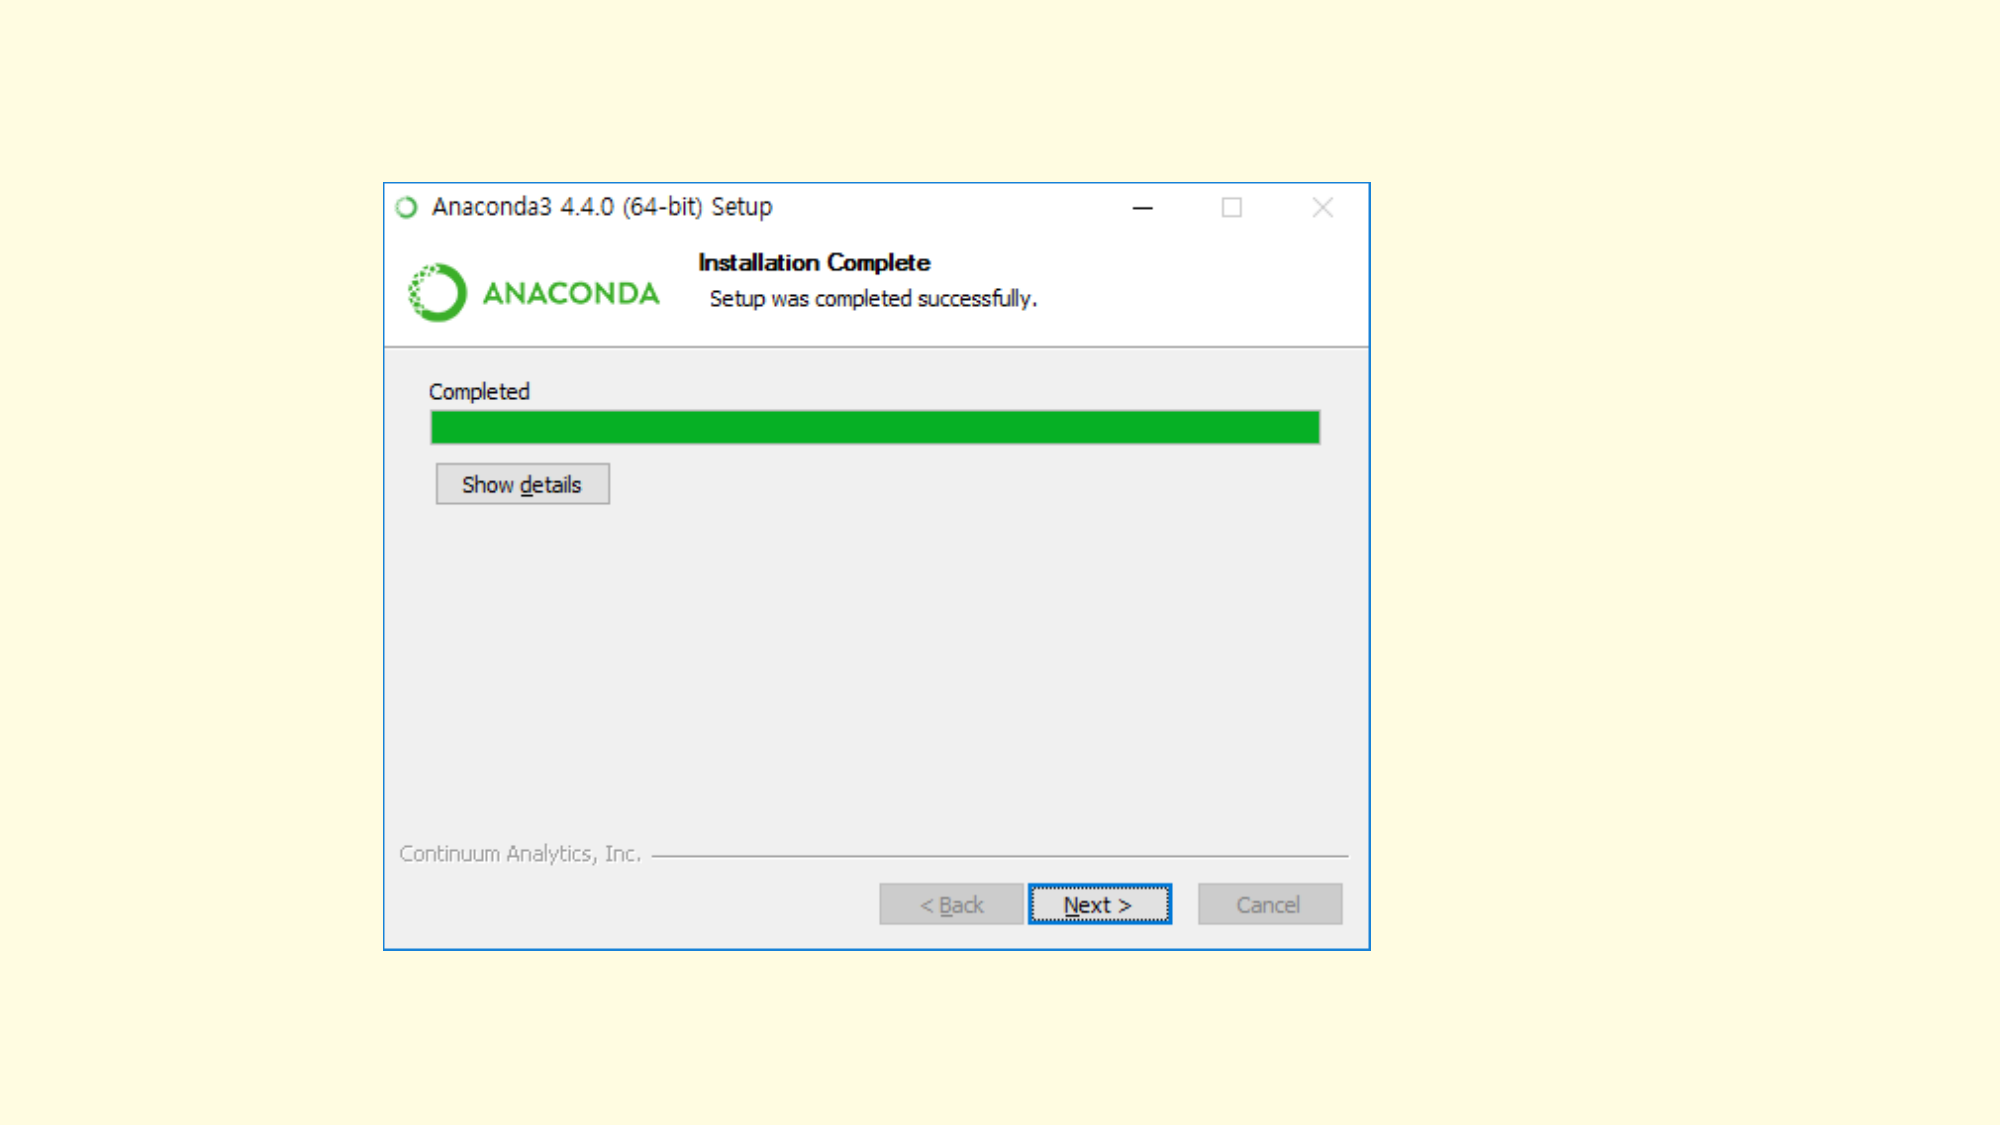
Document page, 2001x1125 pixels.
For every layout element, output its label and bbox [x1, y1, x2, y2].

picture [383, 182, 1371, 951]
